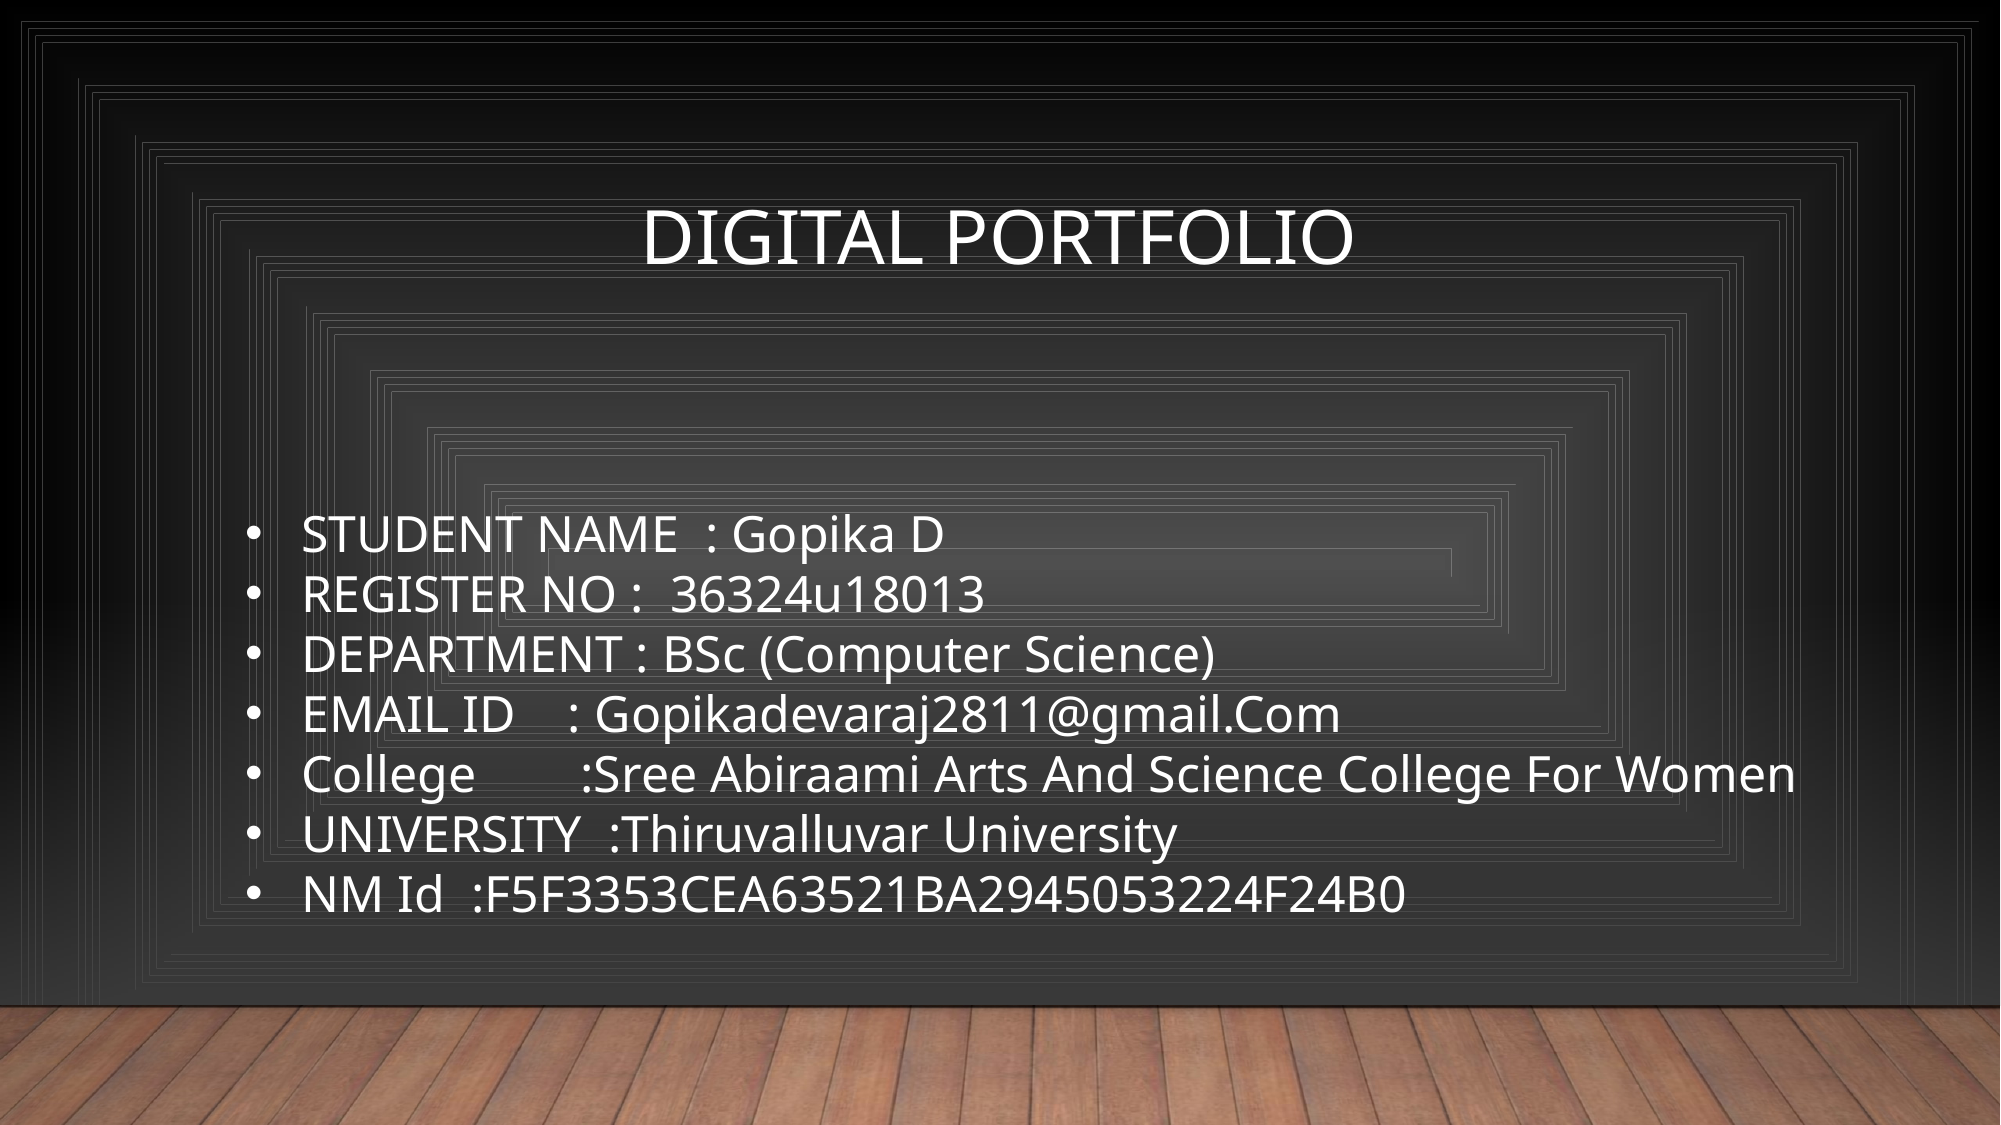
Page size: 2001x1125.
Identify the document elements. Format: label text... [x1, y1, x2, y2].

text_box [869, 541, 900, 648]
text_box DIGITAL PORTFOLIO [625, 182, 1582, 287]
picture [0, 1005, 2000, 1125]
text_box STUDENT NAME : Gopika D REGISTER NO : 36324u18013 DEPARTMENT : BSc (Computer Science) EMAIL ID : Gopikadevaraj2811@gmail.Com College :Sree Abiraami Arts And Science College For Women UNIVERSITY :Thiruvalluvar University NM Id :F5F3353CEA63521BA2945053224F24B0 [230, 494, 2000, 930]
